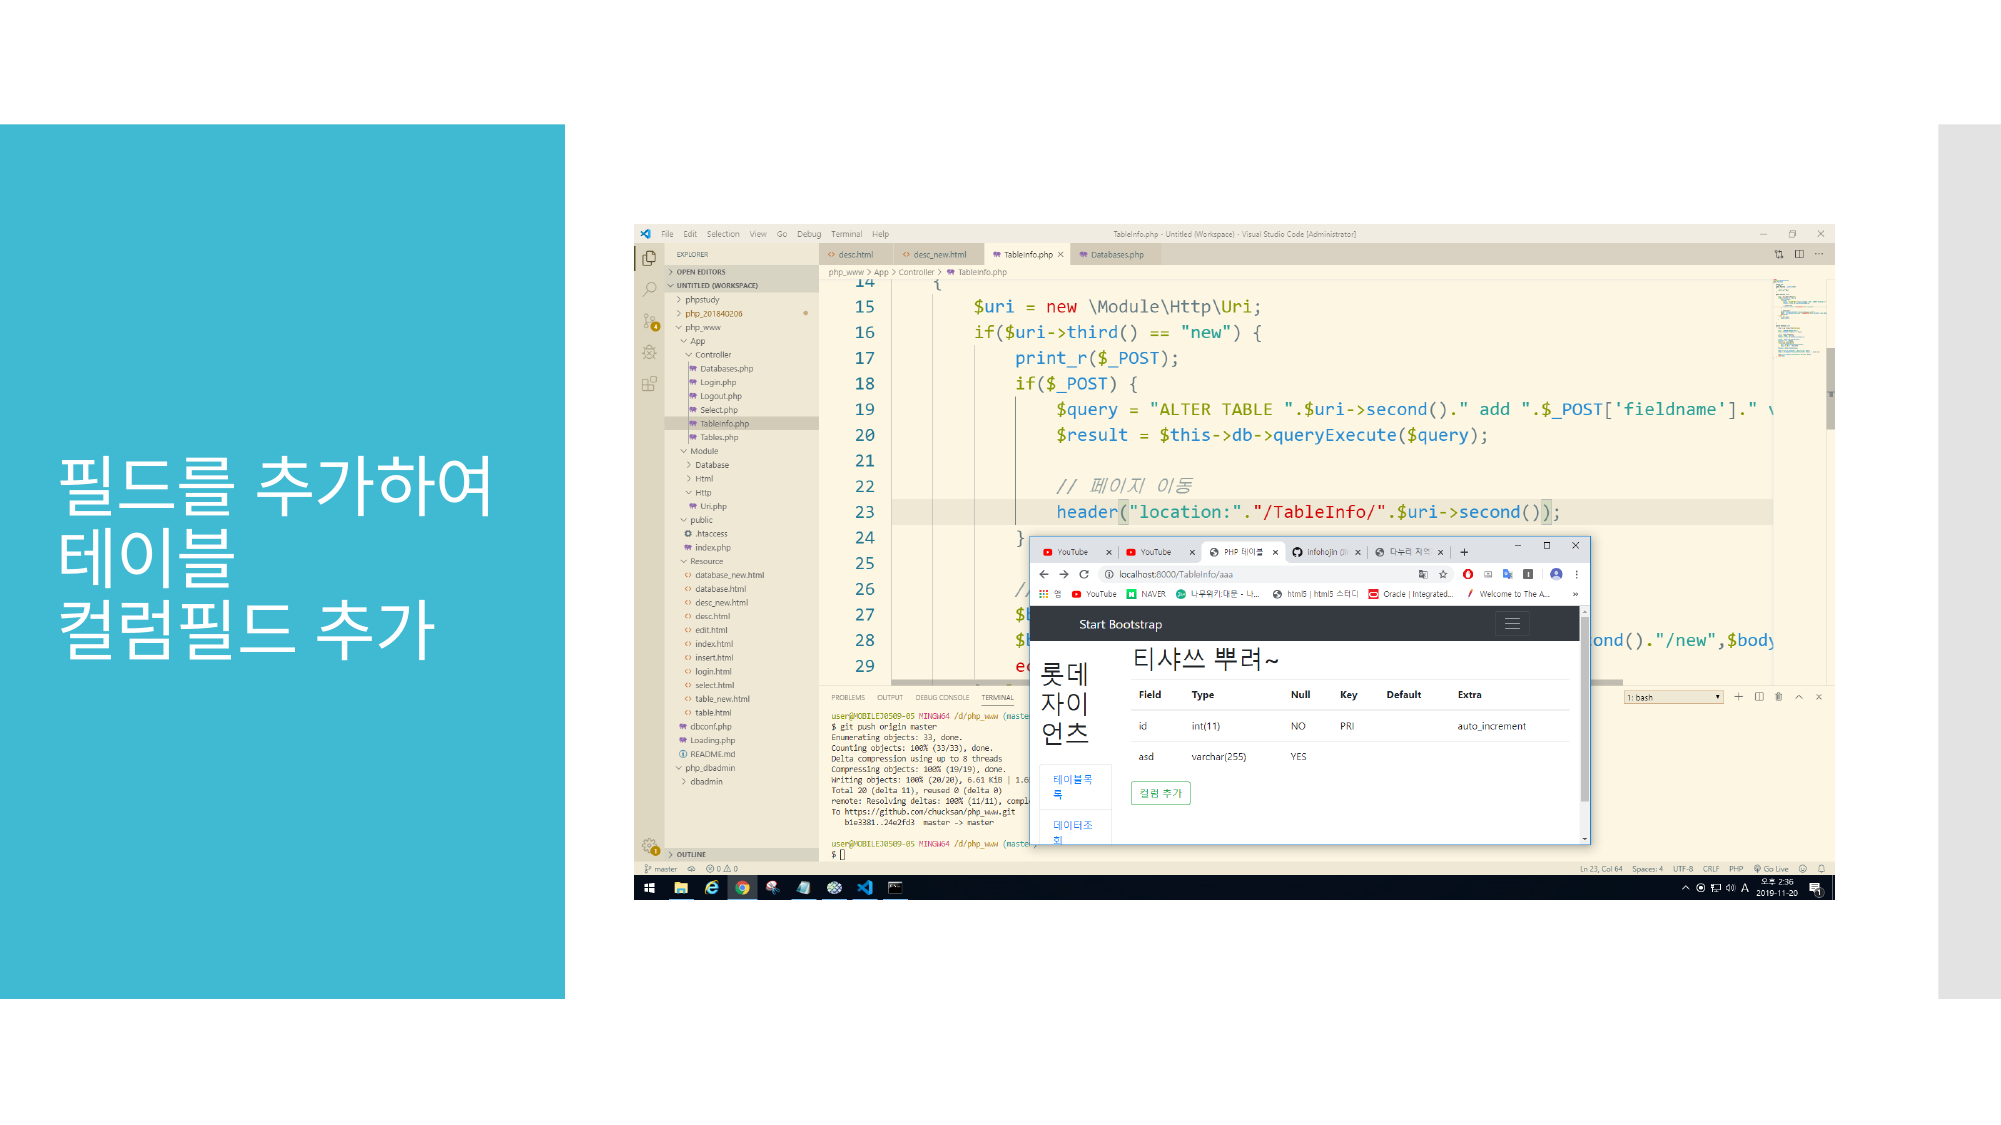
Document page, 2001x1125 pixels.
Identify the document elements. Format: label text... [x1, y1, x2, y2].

title 필드를 추가하여 테이블 컬럼필드 추가 [41, 184, 525, 940]
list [634, 223, 1835, 900]
